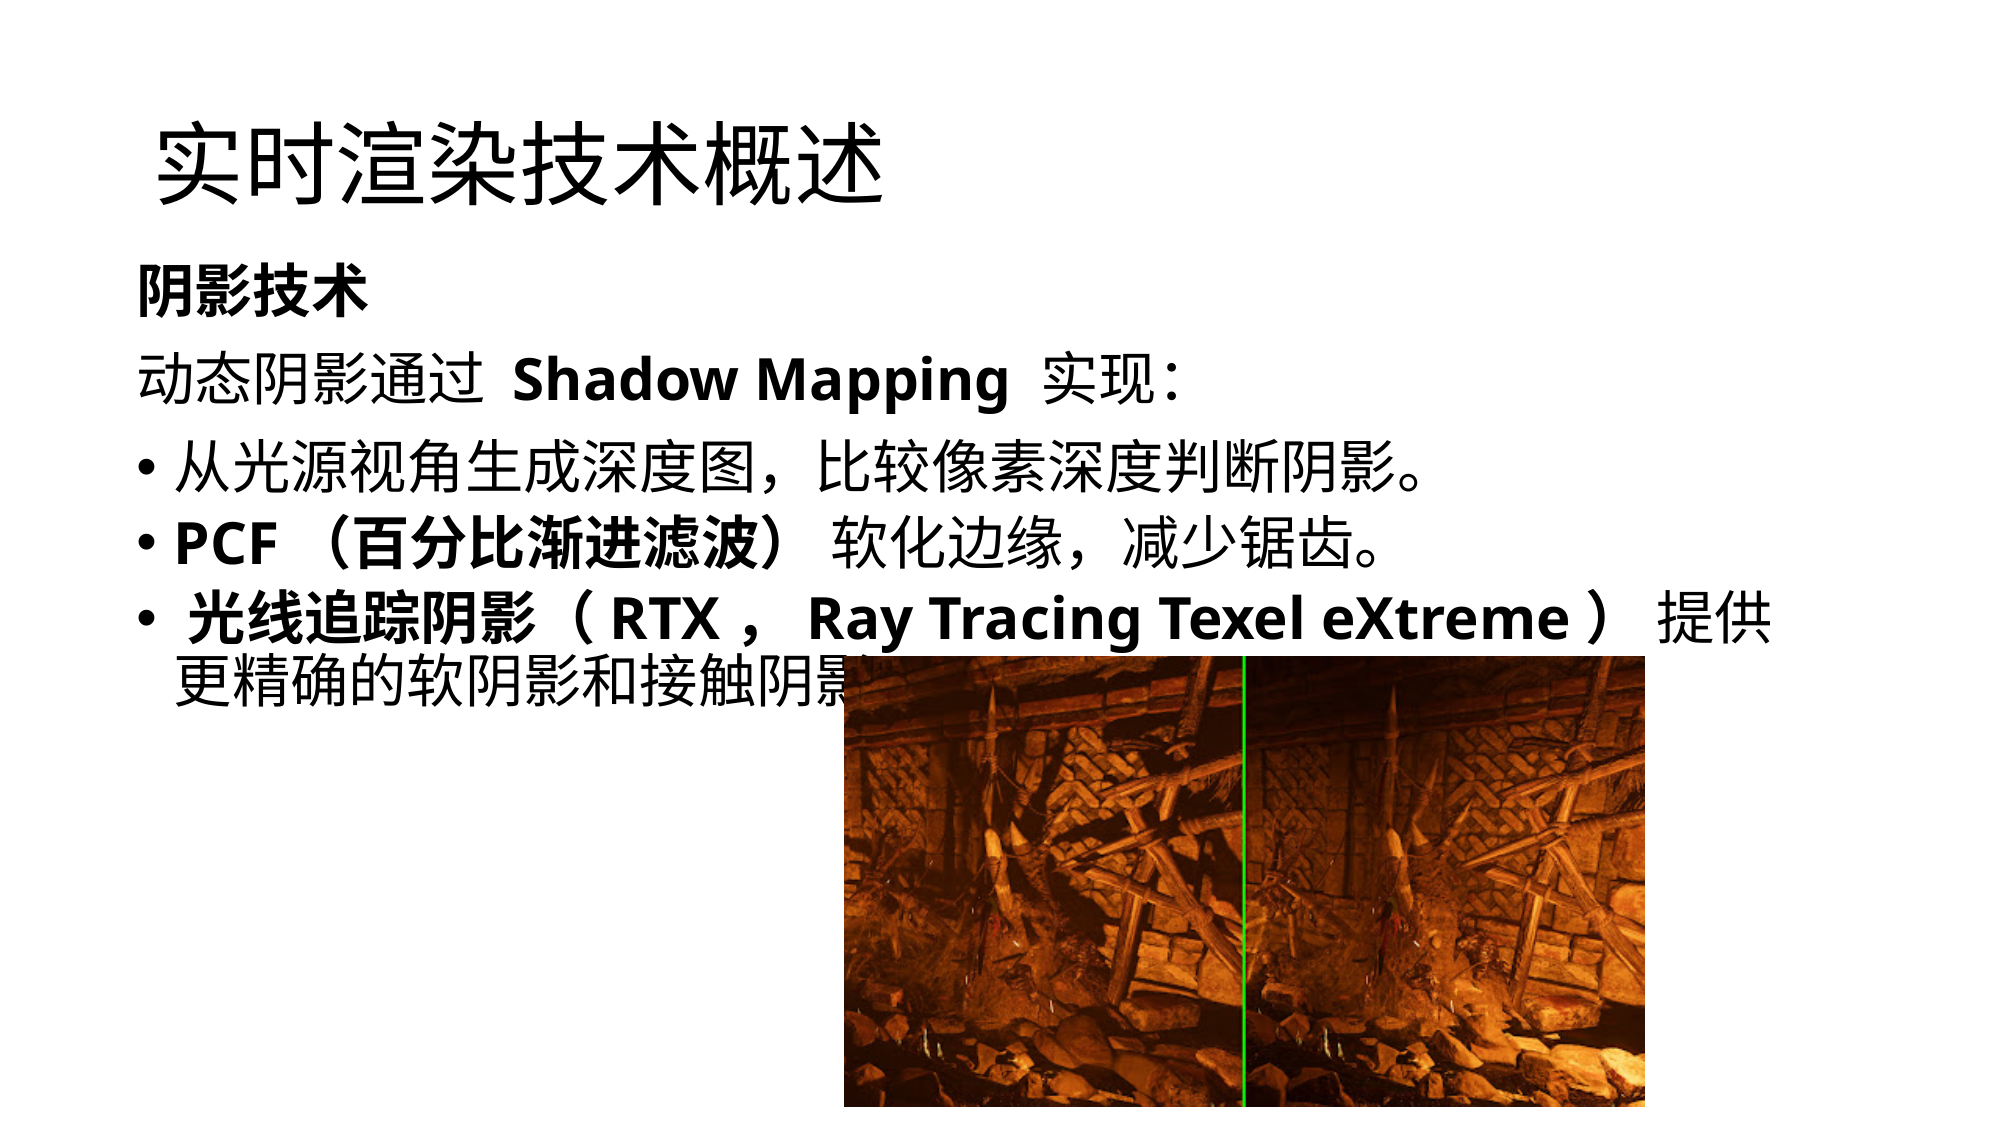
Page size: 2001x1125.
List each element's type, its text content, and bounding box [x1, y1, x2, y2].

list 阴影技术​​ 动态阴影通过 ​​Shadow Mapping​​ 实现： 从光源视角生成深度图，比较像素深度判断阴影。 ​​PCF（百分比渐进滤波）​​ 软化边缘，减少锯齿。 ​​光线追踪阴影（RTX，​​Ray Tracing Texel eXtreme​​）​​ 提供更精确的软阴影和接触阴影。 [121, 254, 1847, 969]
title 实时渲染技术概述​ [137, 59, 1863, 278]
picture [844, 655, 1646, 1107]
